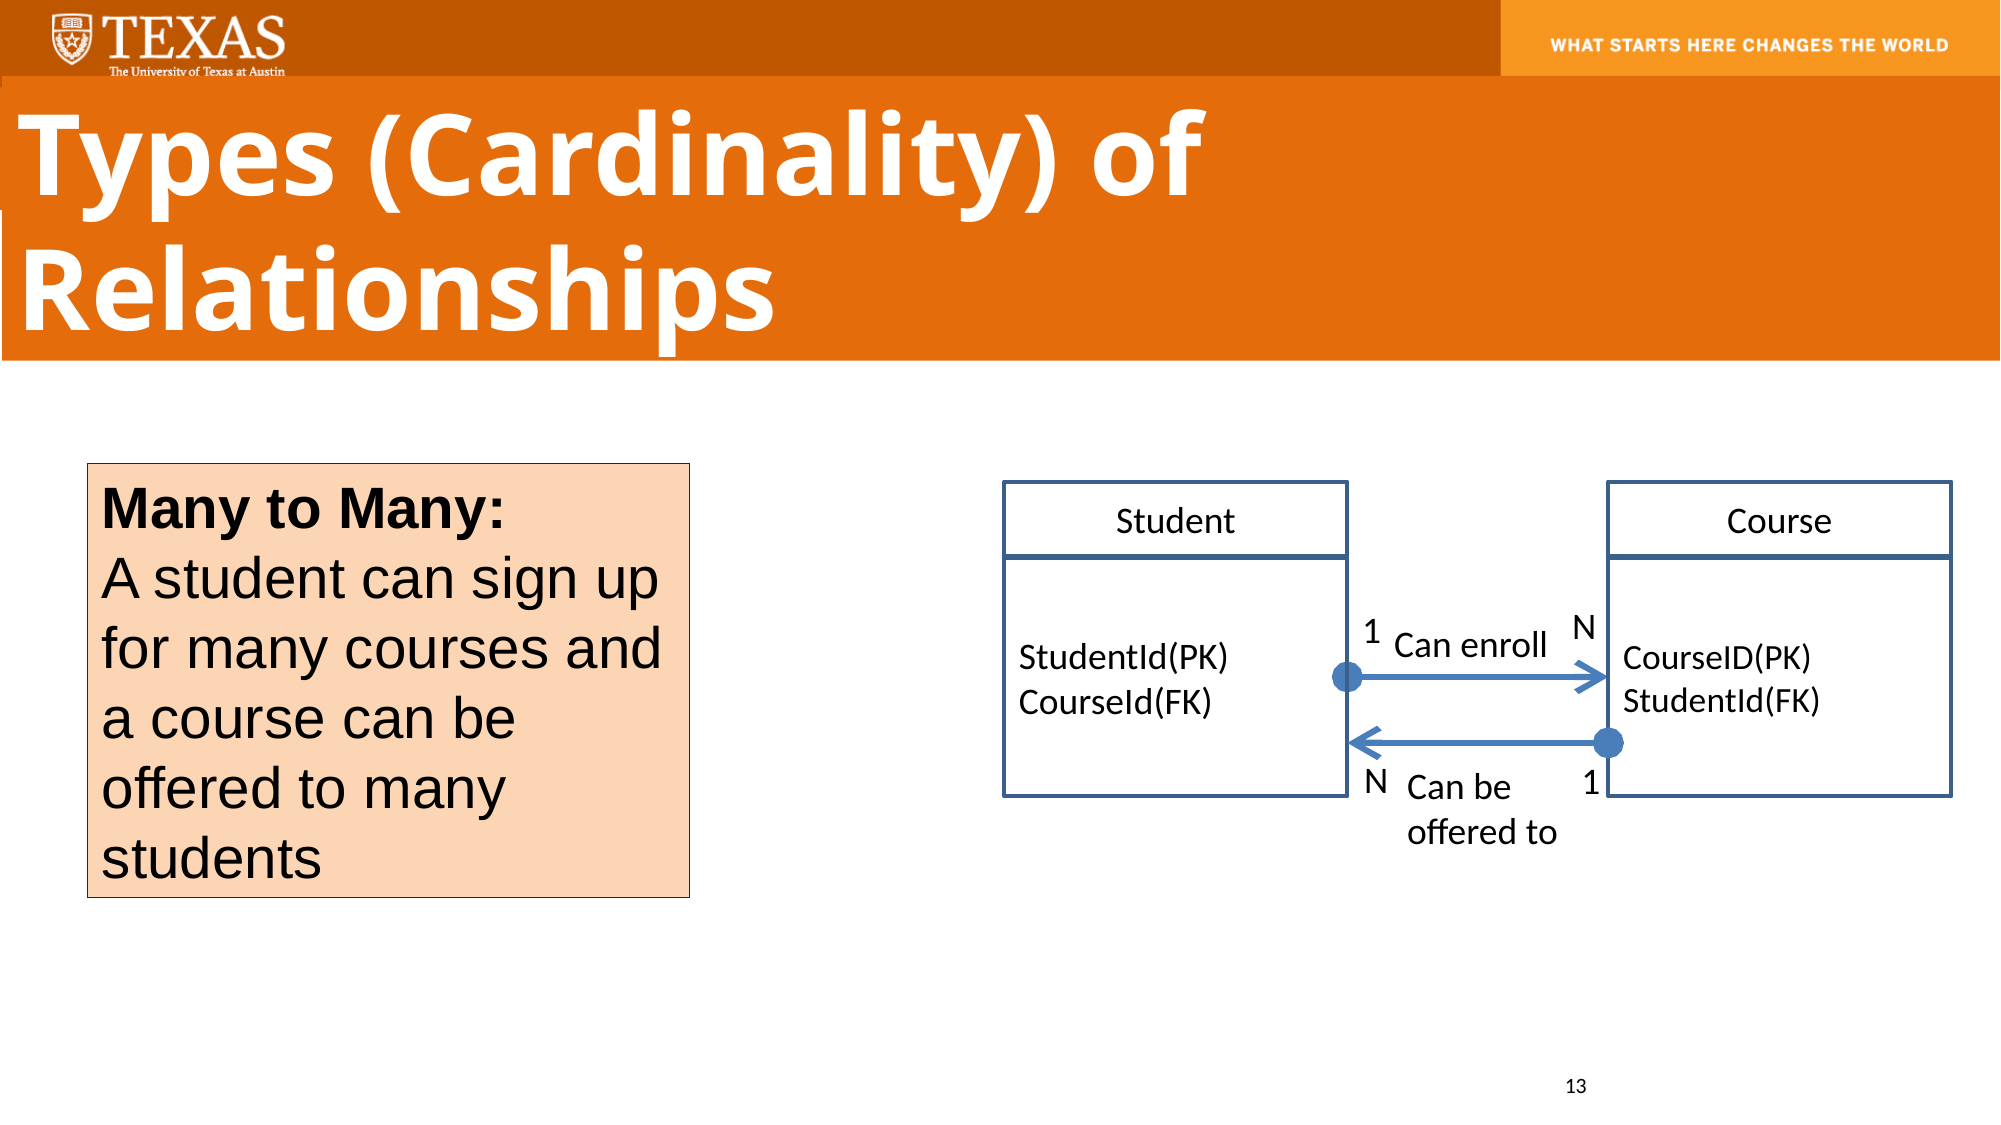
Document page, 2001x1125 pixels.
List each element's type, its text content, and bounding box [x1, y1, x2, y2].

slide_number 13 [1550, 1064, 2000, 1124]
text_box Many to Many: A student can sign up for many courses and a course can be offered to many students [87, 463, 690, 898]
text_box Types (Cardinality) of Relationships [2, 75, 2000, 361]
picture [0, 0, 2001, 1125]
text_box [1004, 481, 1952, 862]
